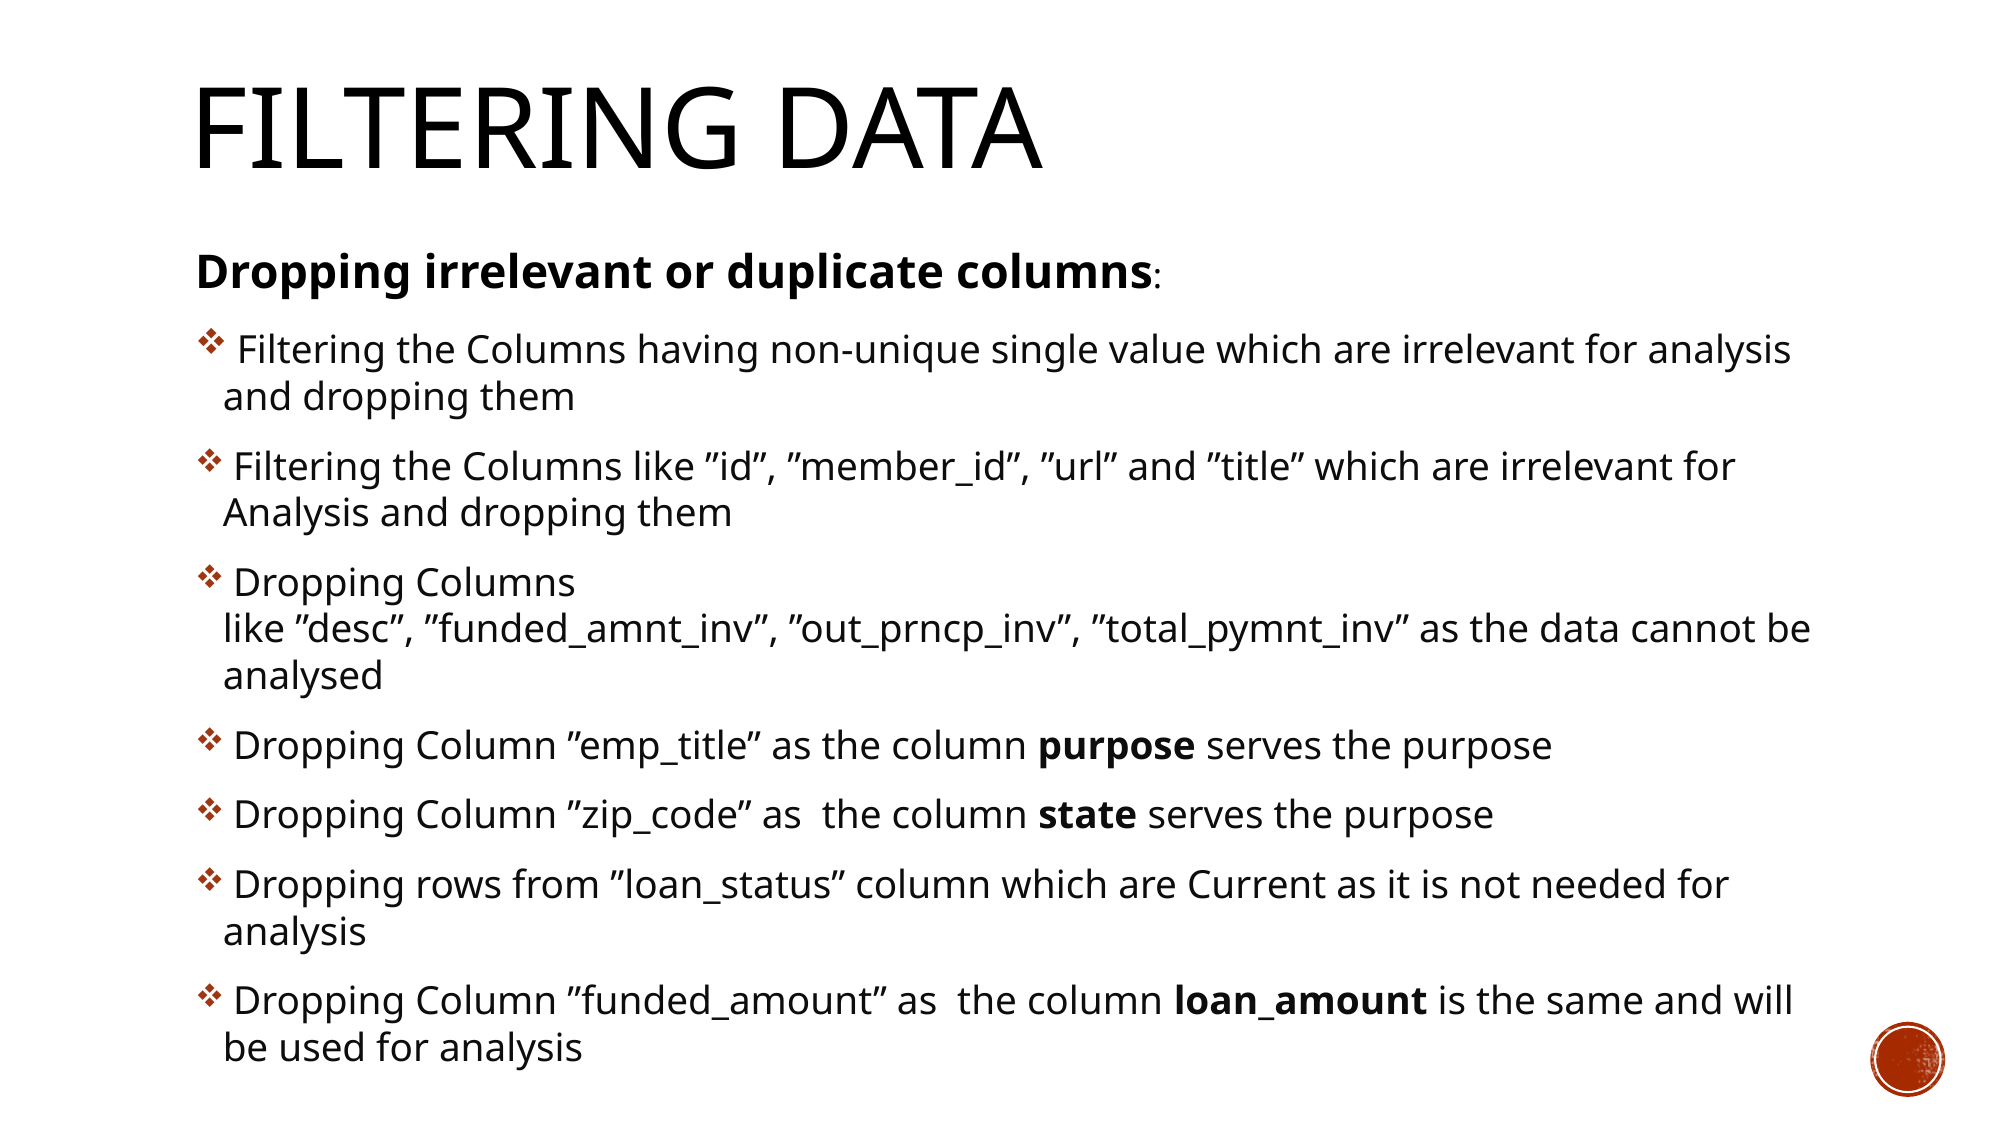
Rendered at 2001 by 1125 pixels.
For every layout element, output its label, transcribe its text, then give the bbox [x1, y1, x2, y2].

title Filtering data [174, 0, 1825, 264]
list Dropping irrelevant or duplicate columns: Filtering the Columns having non-unique single value which are irrelevant for analysis and dropping them Filtering the Columns like ”id”, ”member_id”, ”url” and ”title” which are irrelevant for Analysis and dropping them Dropping Columns like ”desc”, ”funded_amnt_inv”, ”out_prncp_inv”, ”total_pymnt_inv” as the data cannot be analysed Dropping Column ”emp_title” as the column purpose serves the purpose Dropping Column ”zip_code” as the column state serves the purpose Dropping rows from ”loan_status” column which are Current as it is not needed for analysis Dropping Column ”funded_amount” as the column loan_amount is the same and will be used for analysis [180, 234, 1830, 1085]
